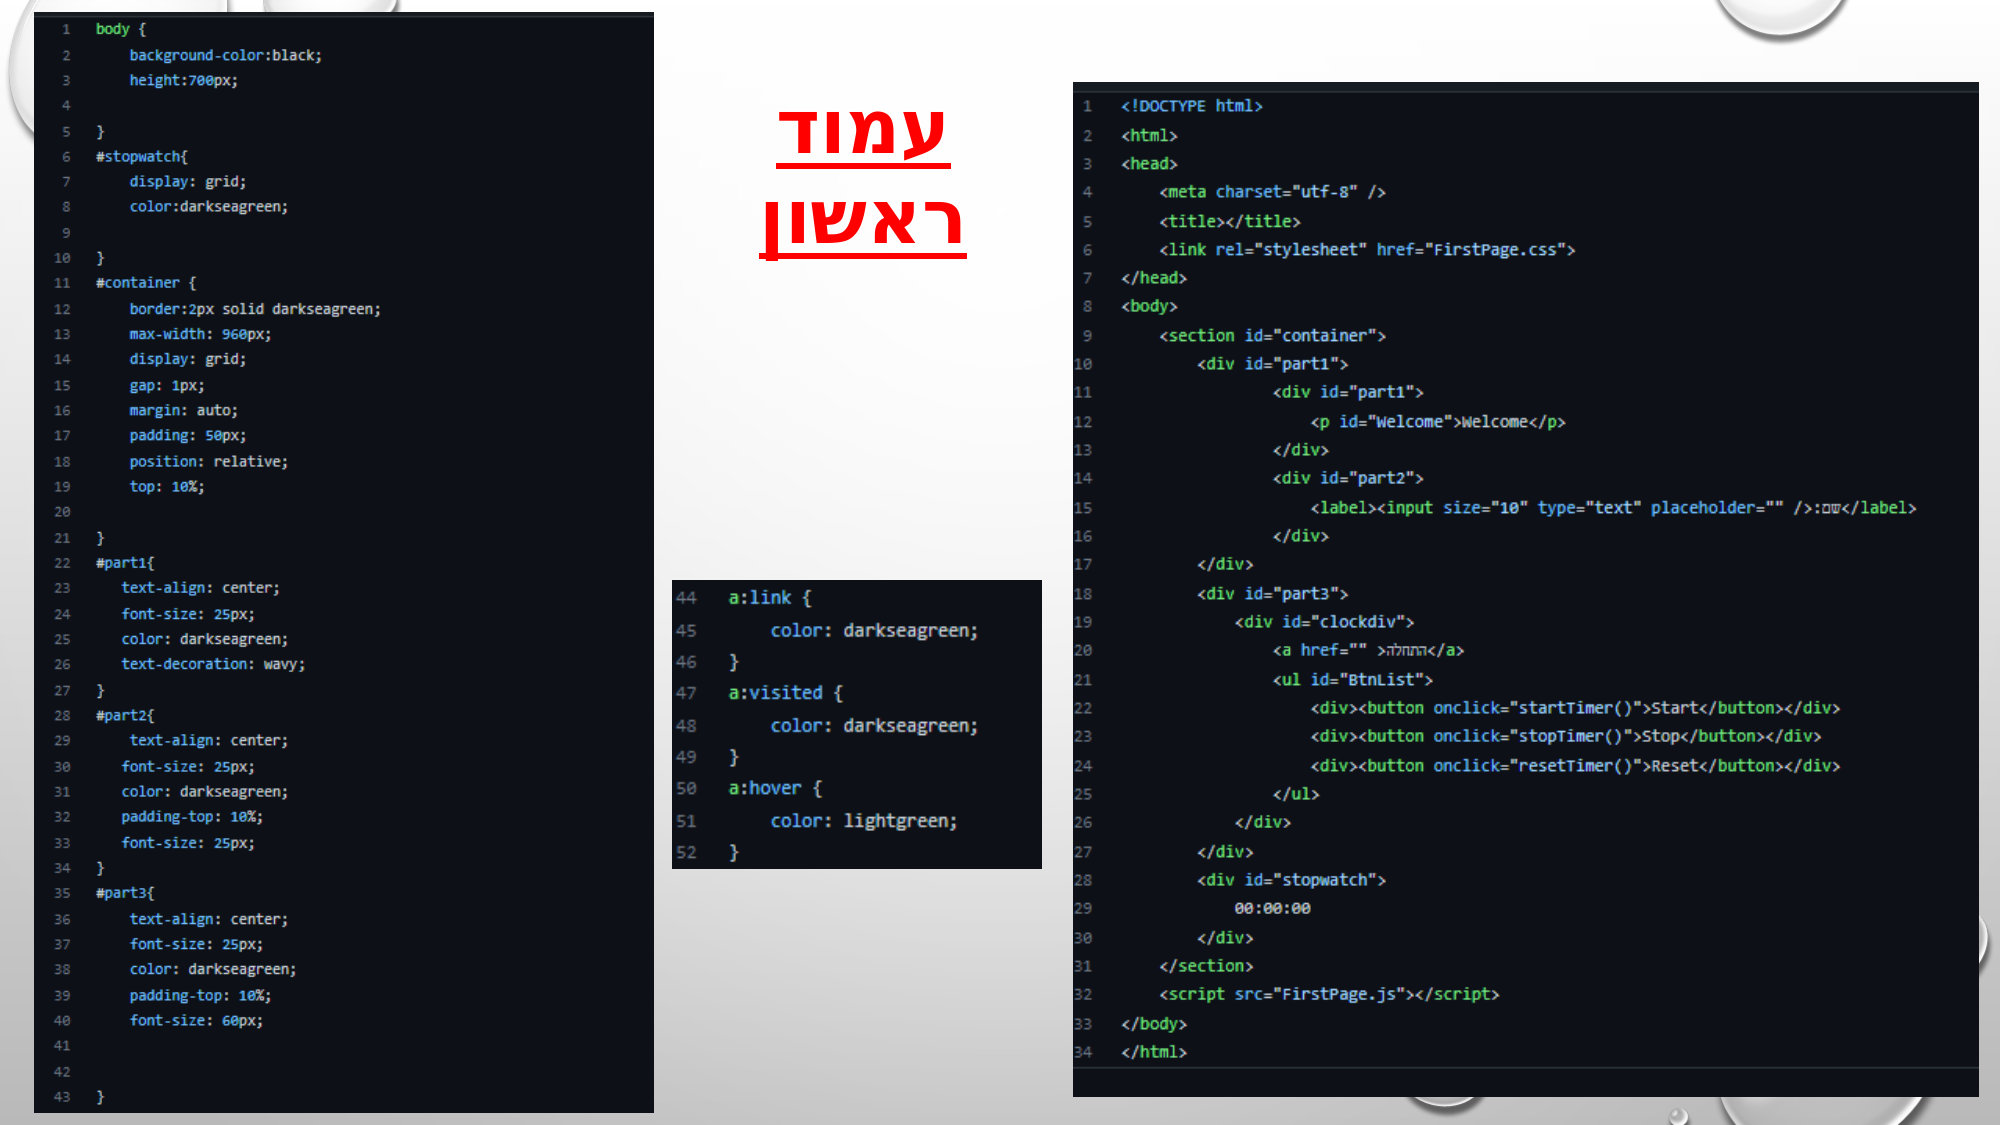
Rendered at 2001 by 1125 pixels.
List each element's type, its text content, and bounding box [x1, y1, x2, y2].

text_box עמוד ראשון [672, 70, 1055, 266]
picture [0, 0, 2000, 1125]
